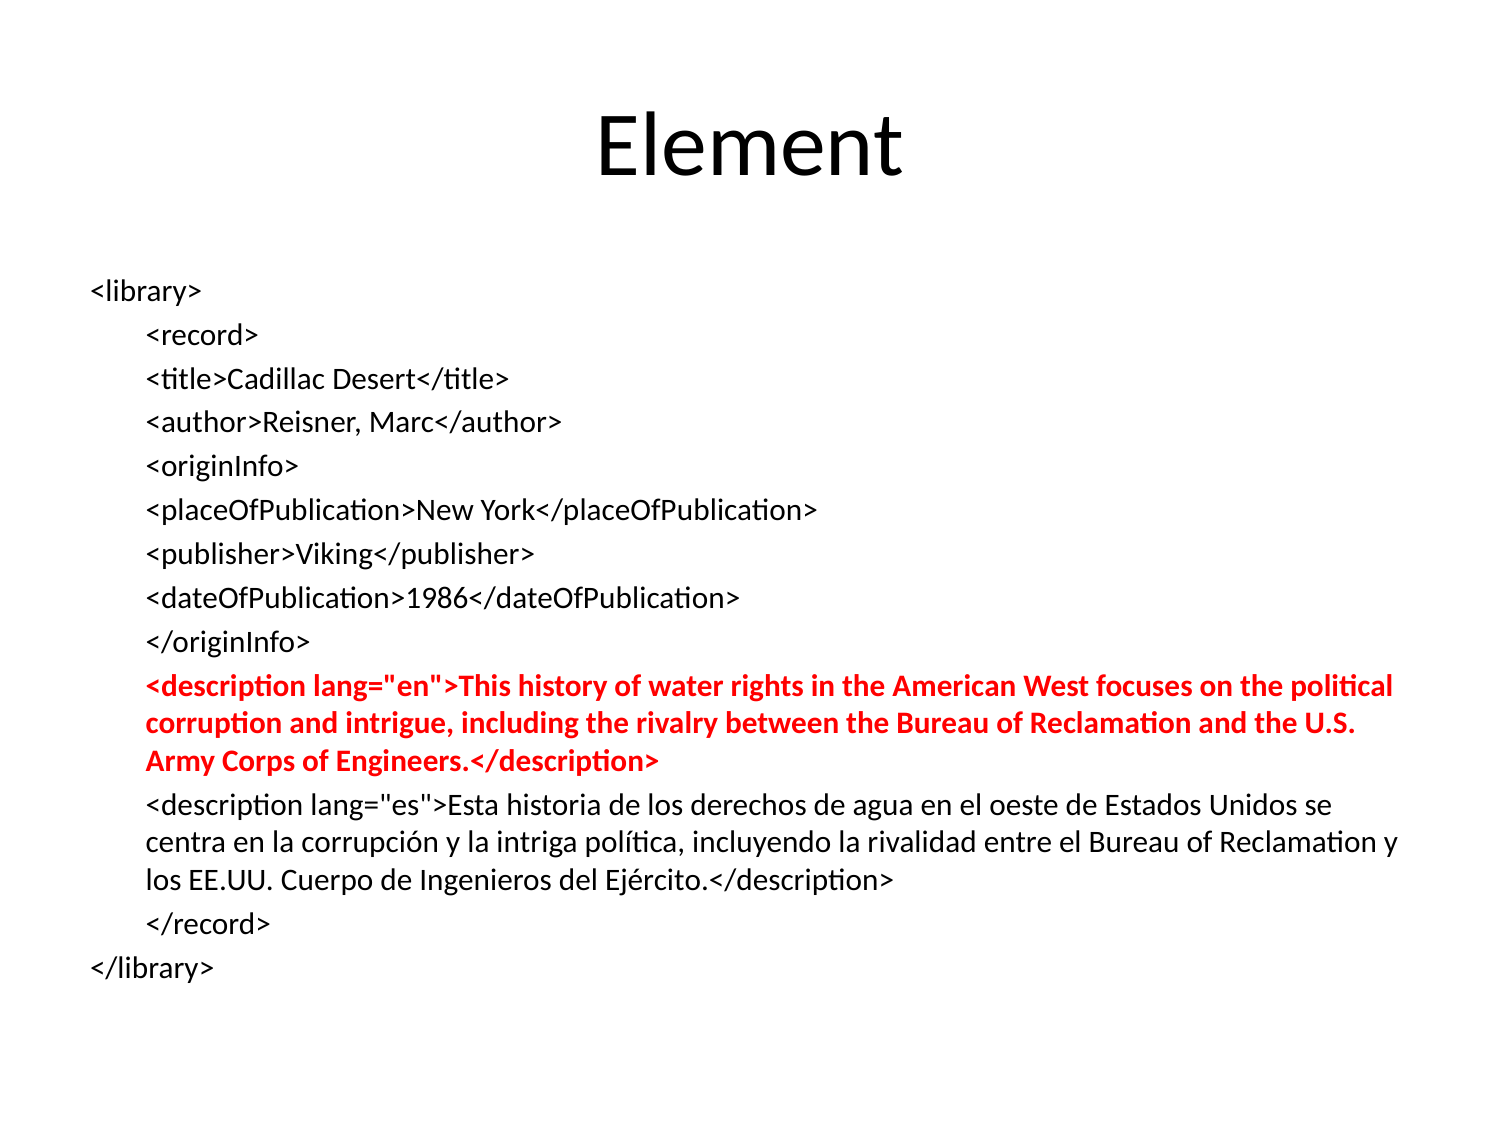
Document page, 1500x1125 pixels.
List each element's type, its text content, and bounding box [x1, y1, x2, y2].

list <library> <record> <title>Cadillac Desert</title> <author>Reisner, Marc</author> <originInfo> <placeOfPublication>New York</placeOfPublication> <publisher>Viking</publisher> <dateOfPublication>1986</dateOfPublication> </originInfo> <description lang="en">This history of water rights in the American West focuses on the political corruption and intrigue, including the rivalry between the Bureau of Reclamation and the U.S. Army Corps of Engineers.</description> <description lang="es">Esta historia de los derechos de agua en el oeste de Estados Unidos se centra en la corrupción y la intriga política, incluyendo la rivalidad entre el Bureau of Reclamation y los EE.UU. Cuerpo de Ingenieros del Ejército.</description> </record> </library> [75, 262, 1425, 1005]
title Element [75, 45, 1425, 233]
